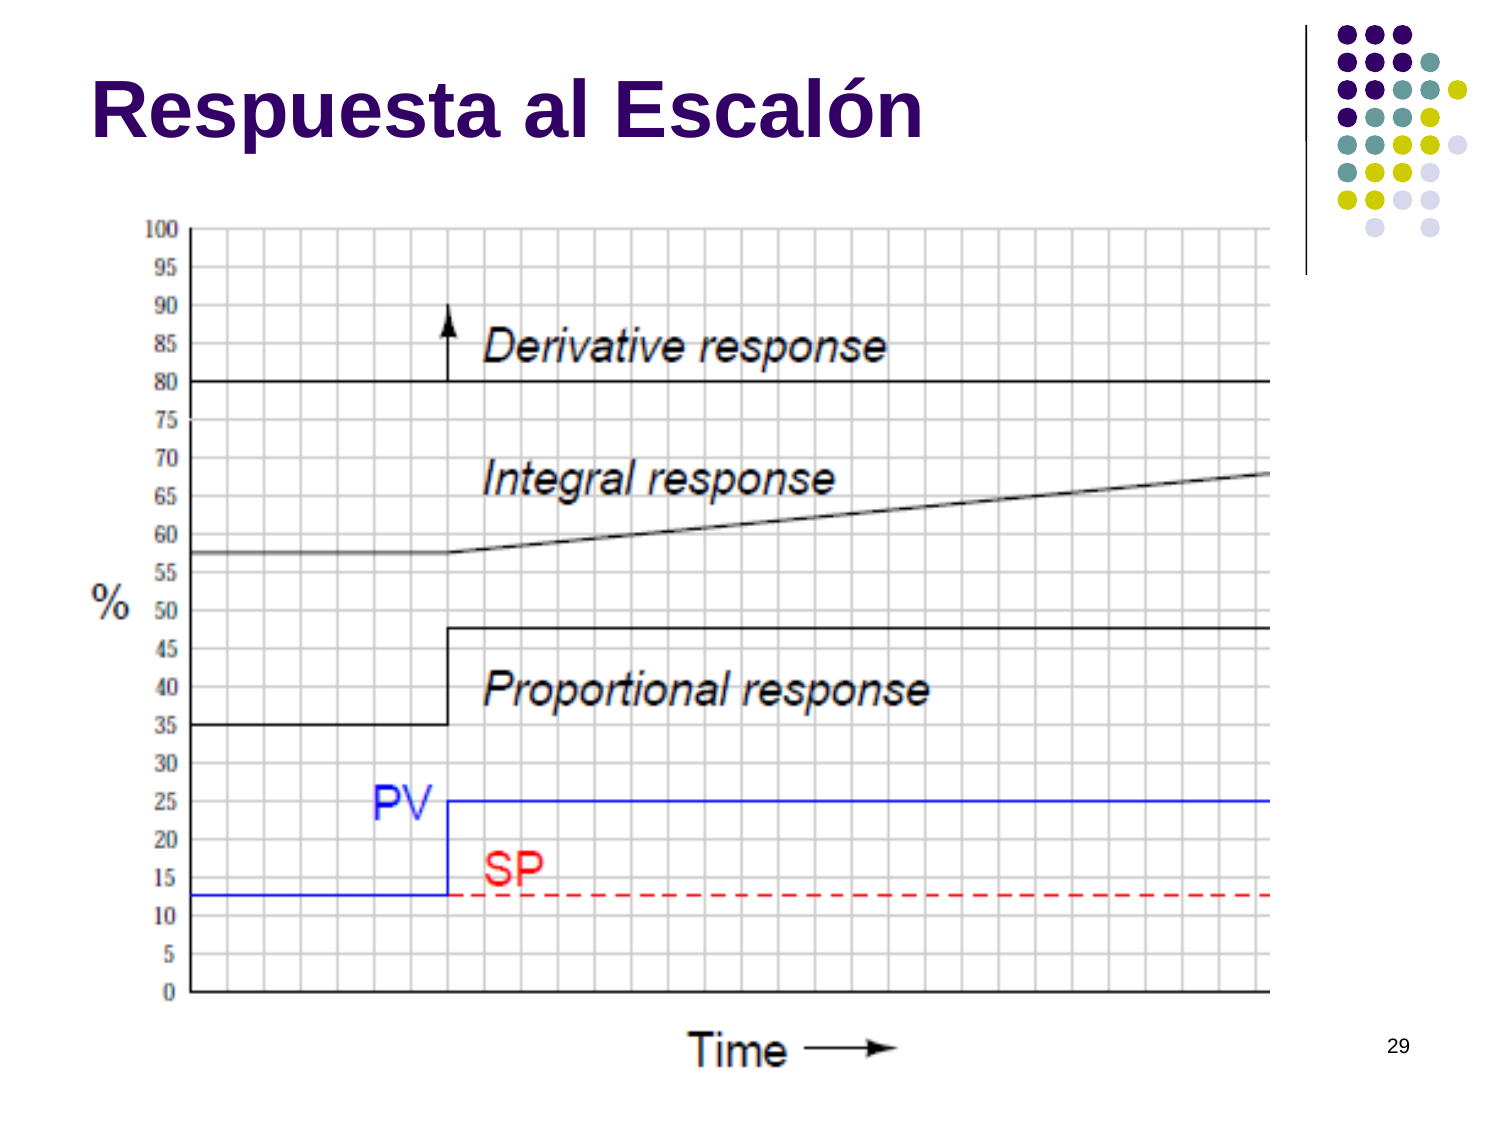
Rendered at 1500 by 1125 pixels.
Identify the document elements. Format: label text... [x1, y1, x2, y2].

slide_number 29 [1074, 1025, 1425, 1100]
title Respuesta al Escalón [75, 20, 1313, 161]
picture [74, 212, 1270, 1083]
